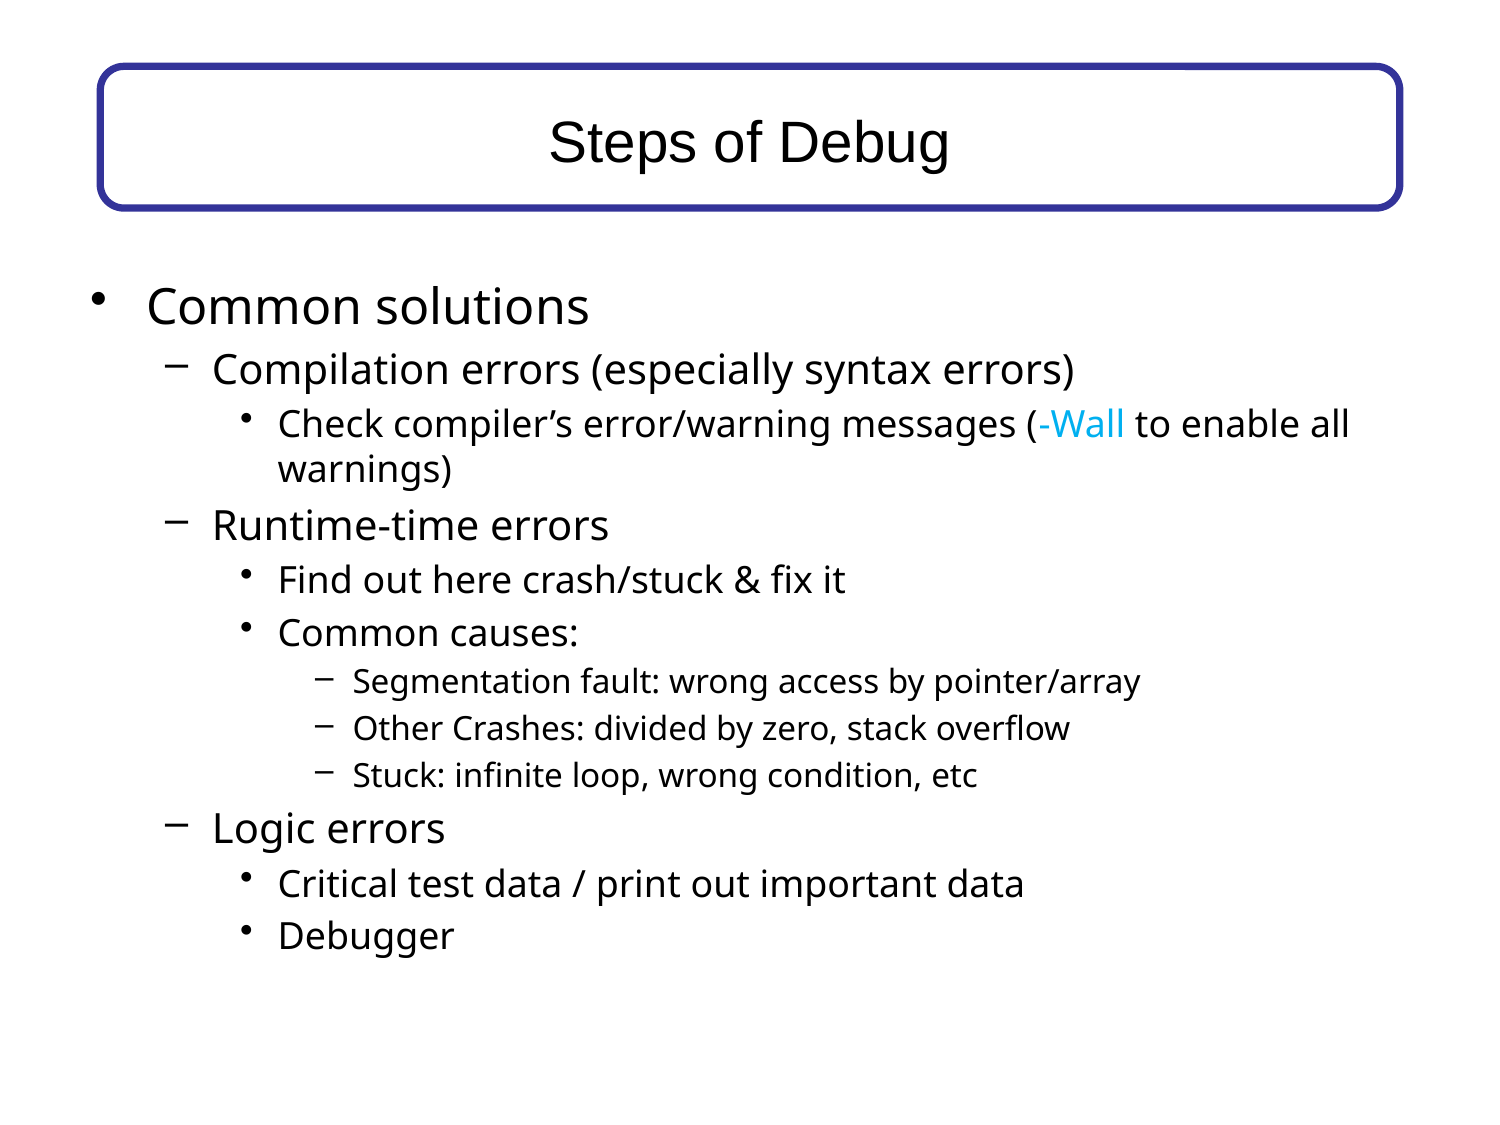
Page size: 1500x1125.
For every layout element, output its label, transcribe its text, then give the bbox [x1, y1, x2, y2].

title Steps of Debug [75, 45, 1425, 233]
list Common solutions Compilation errors (especially syntax errors) Check compiler’s error/warning messages (-Wall to enable all warnings) Runtime-time errors Find out here crash/stuck & fix it Common causes: Segmentation fault: wrong access by pointer/array Other Crashes: divided by zero, stack overflow Stuck: infinite loop, wrong condition, etc Logic errors Critical test data / print out important data Debugger [75, 267, 1425, 1005]
